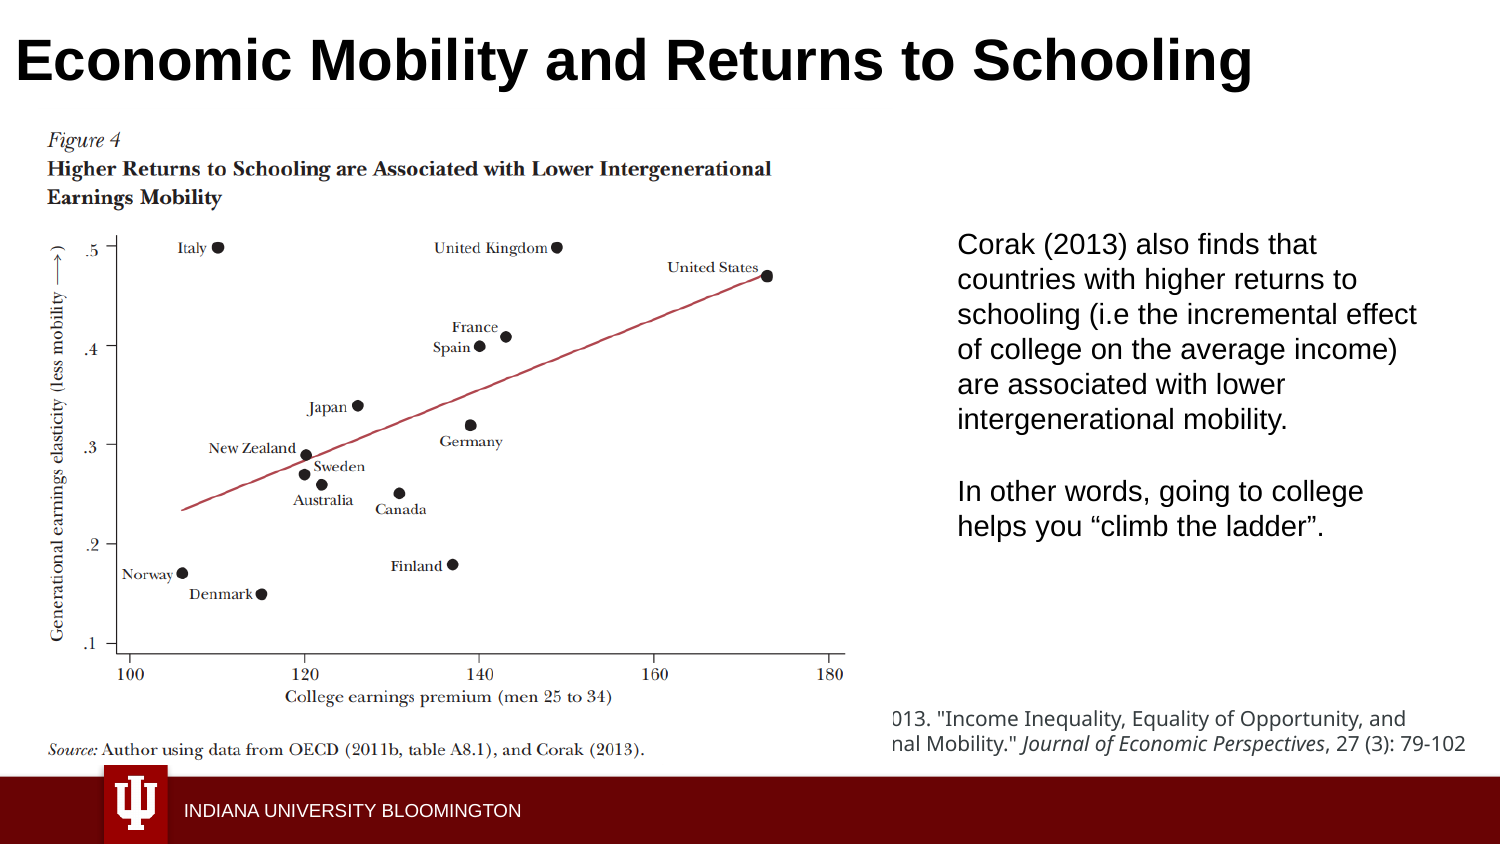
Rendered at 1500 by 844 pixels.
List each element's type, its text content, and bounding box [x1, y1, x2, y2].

text_box Corak, Miles. 2013. "Income Inequality, Equality of Opportunity, and Intergenerational Mobility." Journal of Economic Perspectives, 27 (3): 79-102 [897, 698, 1500, 764]
title Economic Mobility and Returns to Schooling [0, 0, 1500, 115]
text_box Corak (2013) also finds that countries with higher returns to schooling (i.e the incremental effect of college on the average income) are associated with lower intergenerational mobility. In other words, going to college helps you “climb the ladder”. [942, 217, 1440, 550]
picture [38, 107, 893, 765]
